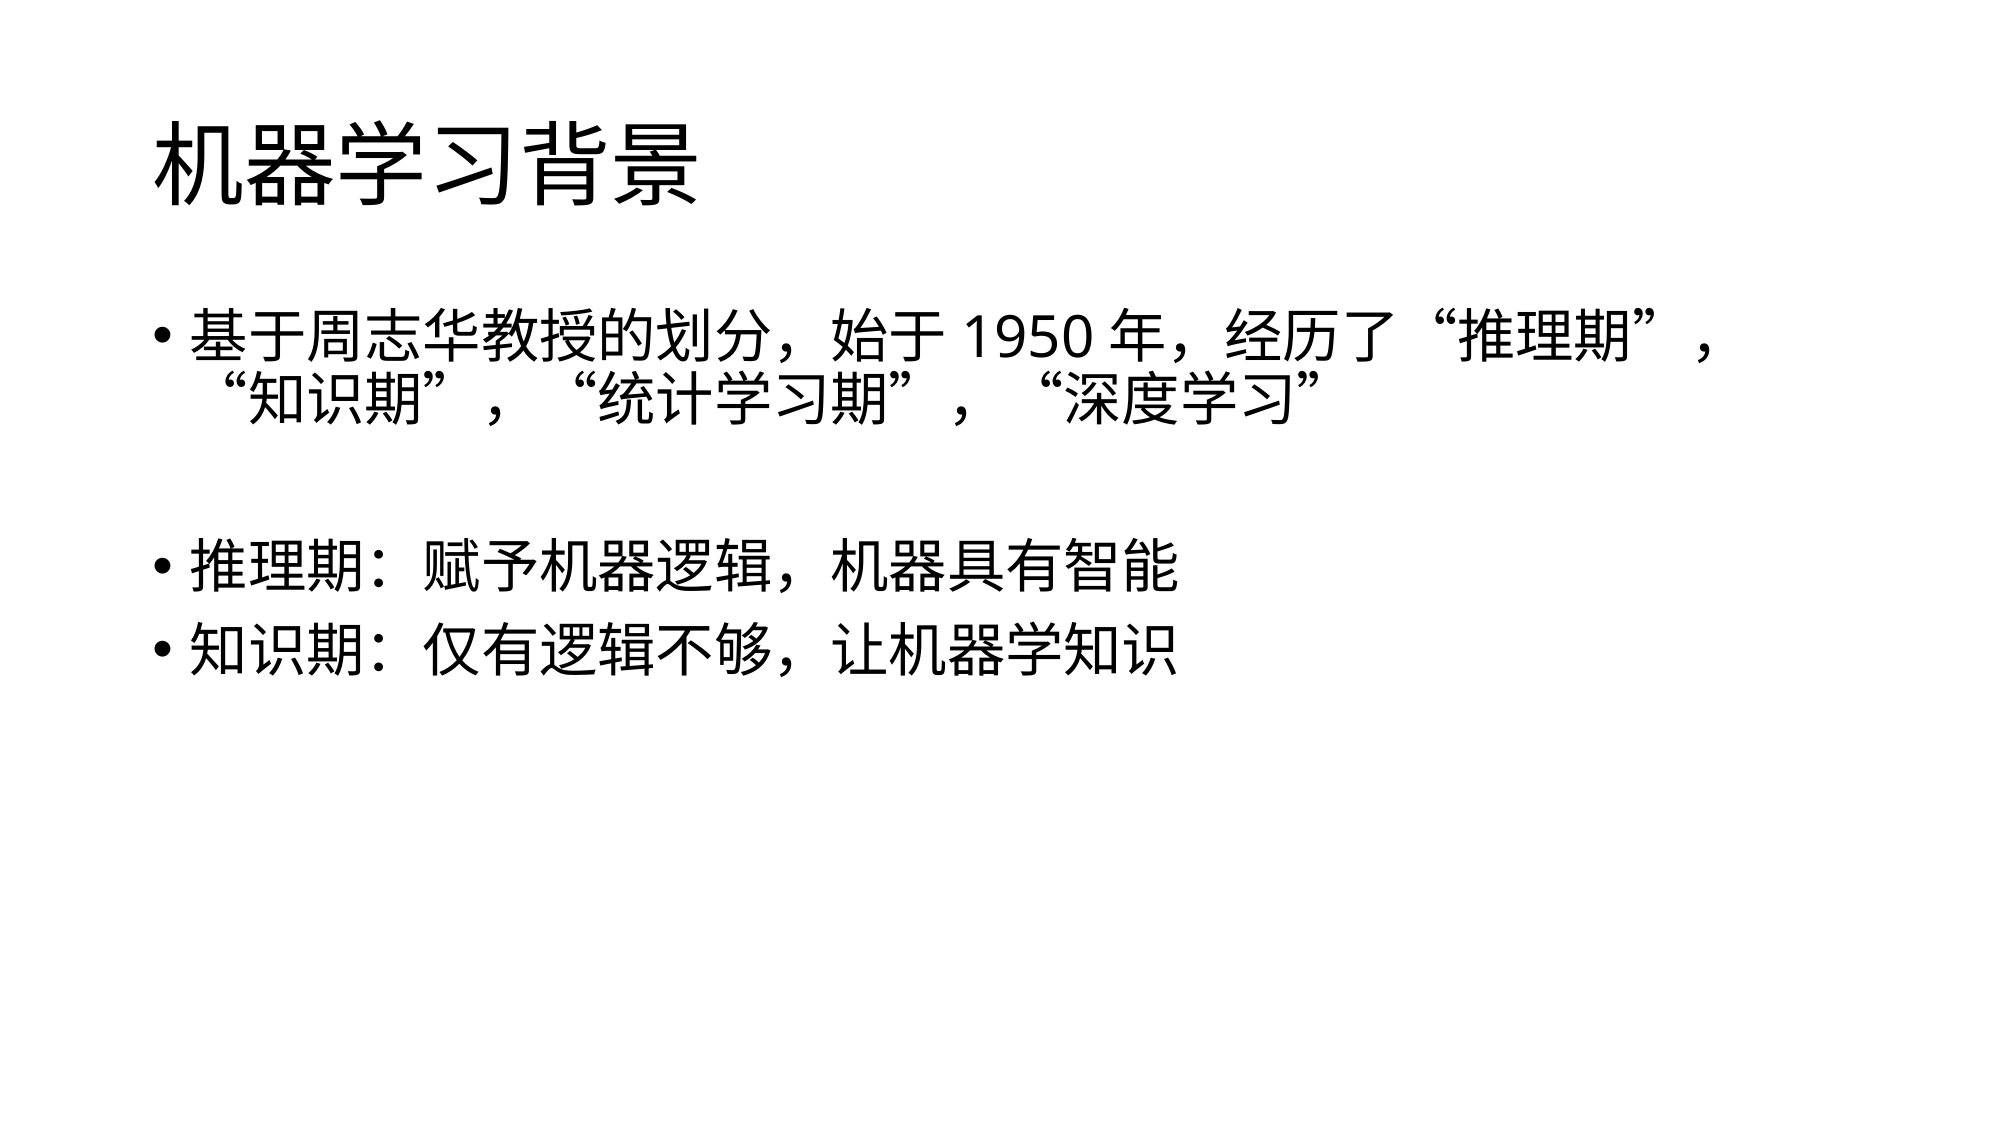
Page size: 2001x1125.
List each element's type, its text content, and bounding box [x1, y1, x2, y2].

list 基于周志华教授的划分，始于1950年，经历了“推理期”，“知识期”，“统计学习期”，“深度学习” 推理期：赋予机器逻辑，机器具有智能 知识期：仅有逻辑不够，让机器学知识 [137, 299, 1863, 1014]
title 机器学习背景 [137, 59, 1863, 278]
